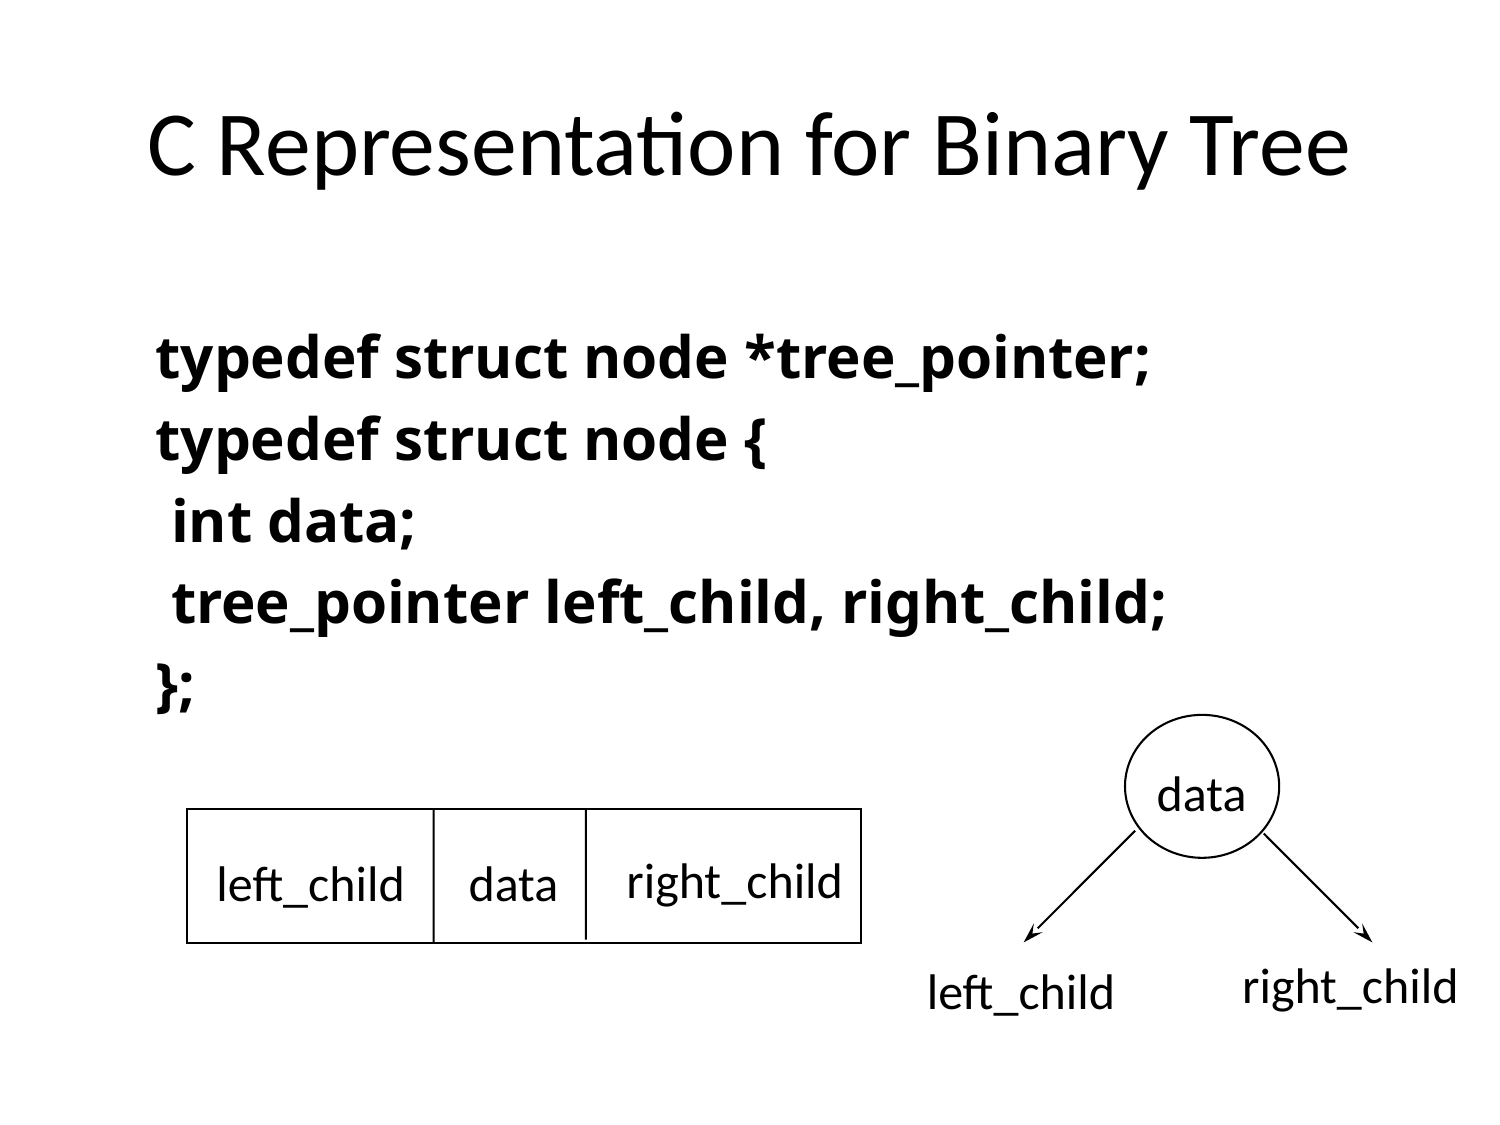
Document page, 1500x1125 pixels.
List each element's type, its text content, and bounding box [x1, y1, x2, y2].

text_box [1023, 923, 1043, 943]
text_box right_child [1226, 945, 1475, 1021]
text_box [187, 808, 433, 943]
text_box left_child [911, 951, 1131, 1027]
text_box [1353, 923, 1373, 943]
text_box [1125, 714, 1280, 858]
text_box right_child [611, 841, 859, 917]
text_box left_child [201, 843, 421, 919]
text_box data [453, 843, 574, 919]
title C Representation for Binary Tree [75, 45, 1425, 233]
text_box typedef struct node *tree_pointer; typedef struct node { int data; tree_pointer left_child, right_child; }; [140, 231, 1500, 623]
text_box [434, 808, 861, 943]
text_box data [1141, 753, 1262, 829]
